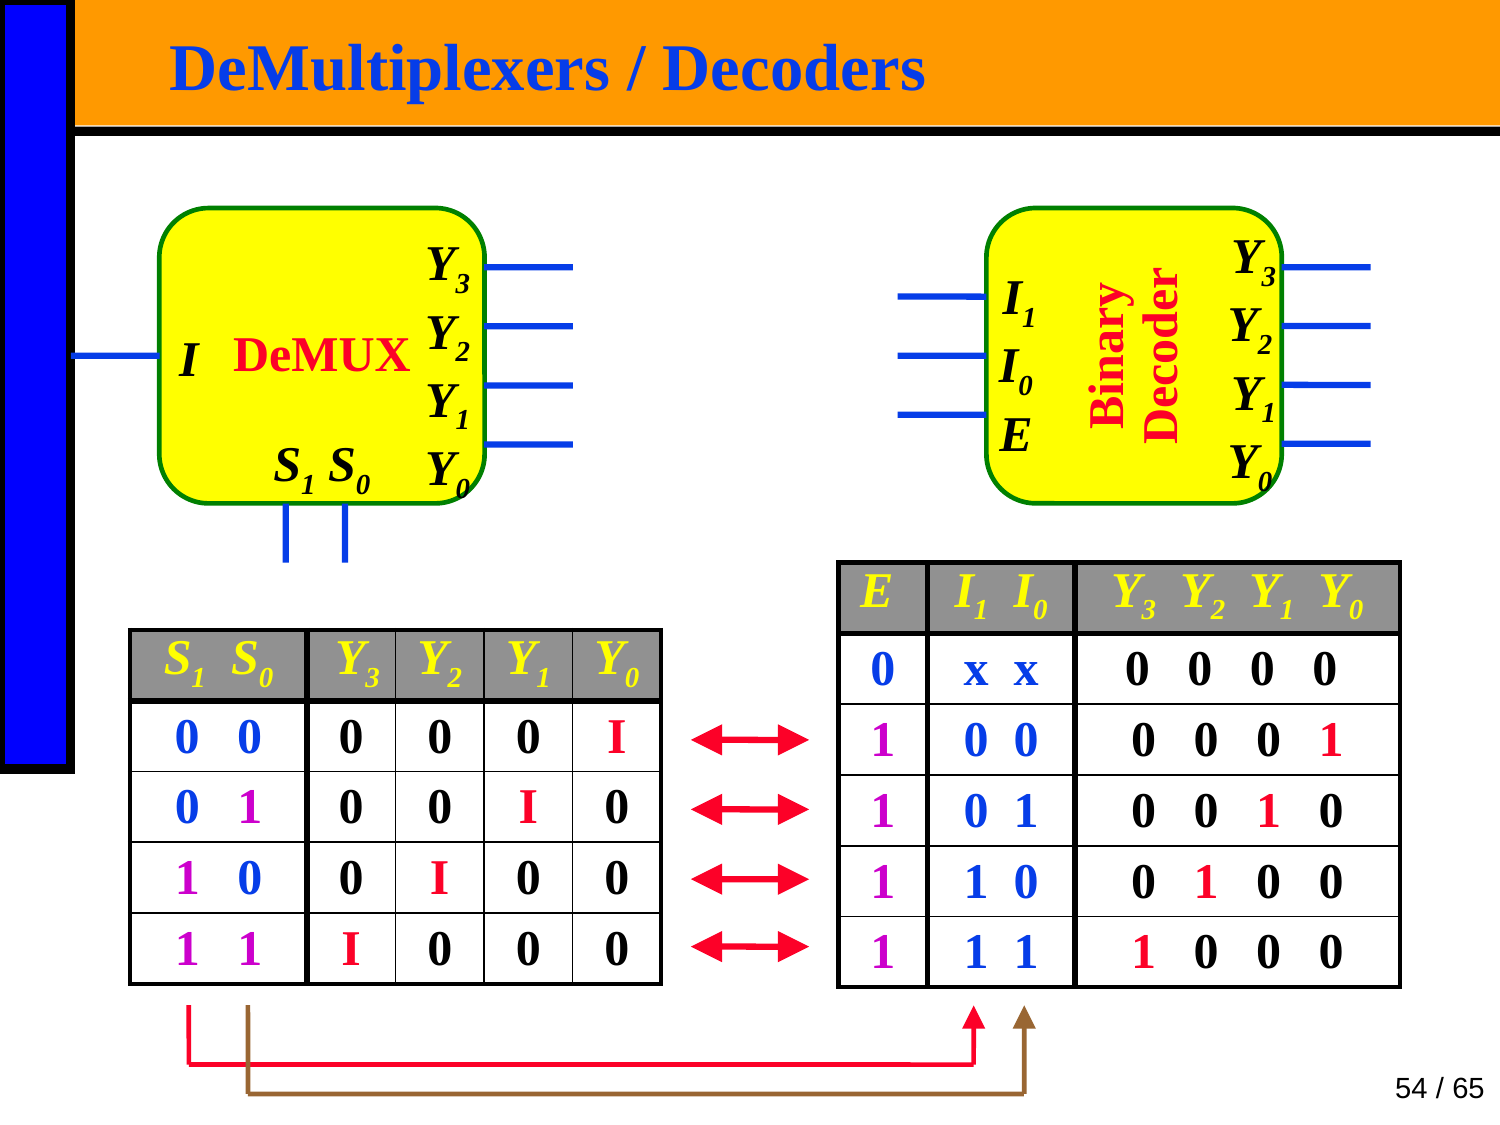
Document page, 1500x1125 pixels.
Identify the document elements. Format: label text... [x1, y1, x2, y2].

table_cell 0 1 [132, 772, 304, 841]
table_cell 0 0 [132, 704, 304, 771]
table_header S1 S0 [132, 632, 304, 698]
table_cell 0 0 1 0 [1078, 776, 1398, 845]
text_box [690, 729, 810, 751]
table_cell I [573, 704, 659, 771]
table_cell 0 [573, 772, 659, 841]
table_cell 1 [841, 847, 925, 916]
text_box [690, 936, 810, 957]
table_header I1 I0 [930, 565, 1072, 631]
table_cell 1 [841, 705, 925, 774]
table_cell 1 [841, 917, 925, 985]
text_box [690, 799, 810, 820]
table_cell 0 [841, 636, 925, 703]
title DeMultiplexers / Decoders [158, 30, 1460, 110]
table_cell 1 0 [132, 843, 304, 912]
table_cell 0 [396, 704, 483, 771]
table_cell 1 0 [930, 847, 1072, 916]
table_cell 0 0 0 1 [1078, 705, 1398, 774]
table_cell 0 [485, 704, 572, 771]
table_header Y0 [573, 632, 659, 698]
table_cell 1 0 0 0 [1078, 917, 1398, 985]
table_cell 1 [841, 776, 925, 845]
text_box [690, 868, 810, 890]
table_cell 0 0 [930, 705, 1072, 774]
table_header E [841, 565, 925, 631]
table_header Y2 [396, 632, 483, 698]
table_cell 0 [485, 843, 572, 912]
table_cell 0 [573, 914, 659, 982]
table_cell x x [930, 636, 1072, 703]
table_cell I [396, 843, 483, 912]
table_cell 0 [310, 772, 395, 841]
table_header Y1 [485, 632, 572, 698]
table_cell 0 0 0 0 [1078, 636, 1398, 703]
table_cell 0 1 0 0 [1078, 847, 1398, 916]
table_cell 0 [396, 772, 483, 841]
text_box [897, 207, 1371, 504]
text_box [963, 1005, 985, 1065]
table_cell 0 1 [930, 776, 1072, 845]
table_header Y3 [310, 632, 395, 698]
text_box [1013, 1005, 1035, 1094]
table_cell I [310, 914, 395, 982]
table_cell 0 [485, 914, 572, 982]
table_cell 0 [310, 704, 395, 771]
table_header Y3 Y2 Y1 Y0 [1078, 565, 1398, 631]
table_cell 1 1 [930, 917, 1072, 985]
table_cell 0 [310, 843, 395, 912]
slide_number 53 / 65 [1303, 1064, 1500, 1113]
table_cell 0 [573, 843, 659, 912]
table_cell 0 [396, 914, 483, 982]
table_cell 1 1 [132, 914, 304, 982]
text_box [70, 207, 574, 563]
table_cell I [485, 772, 572, 841]
